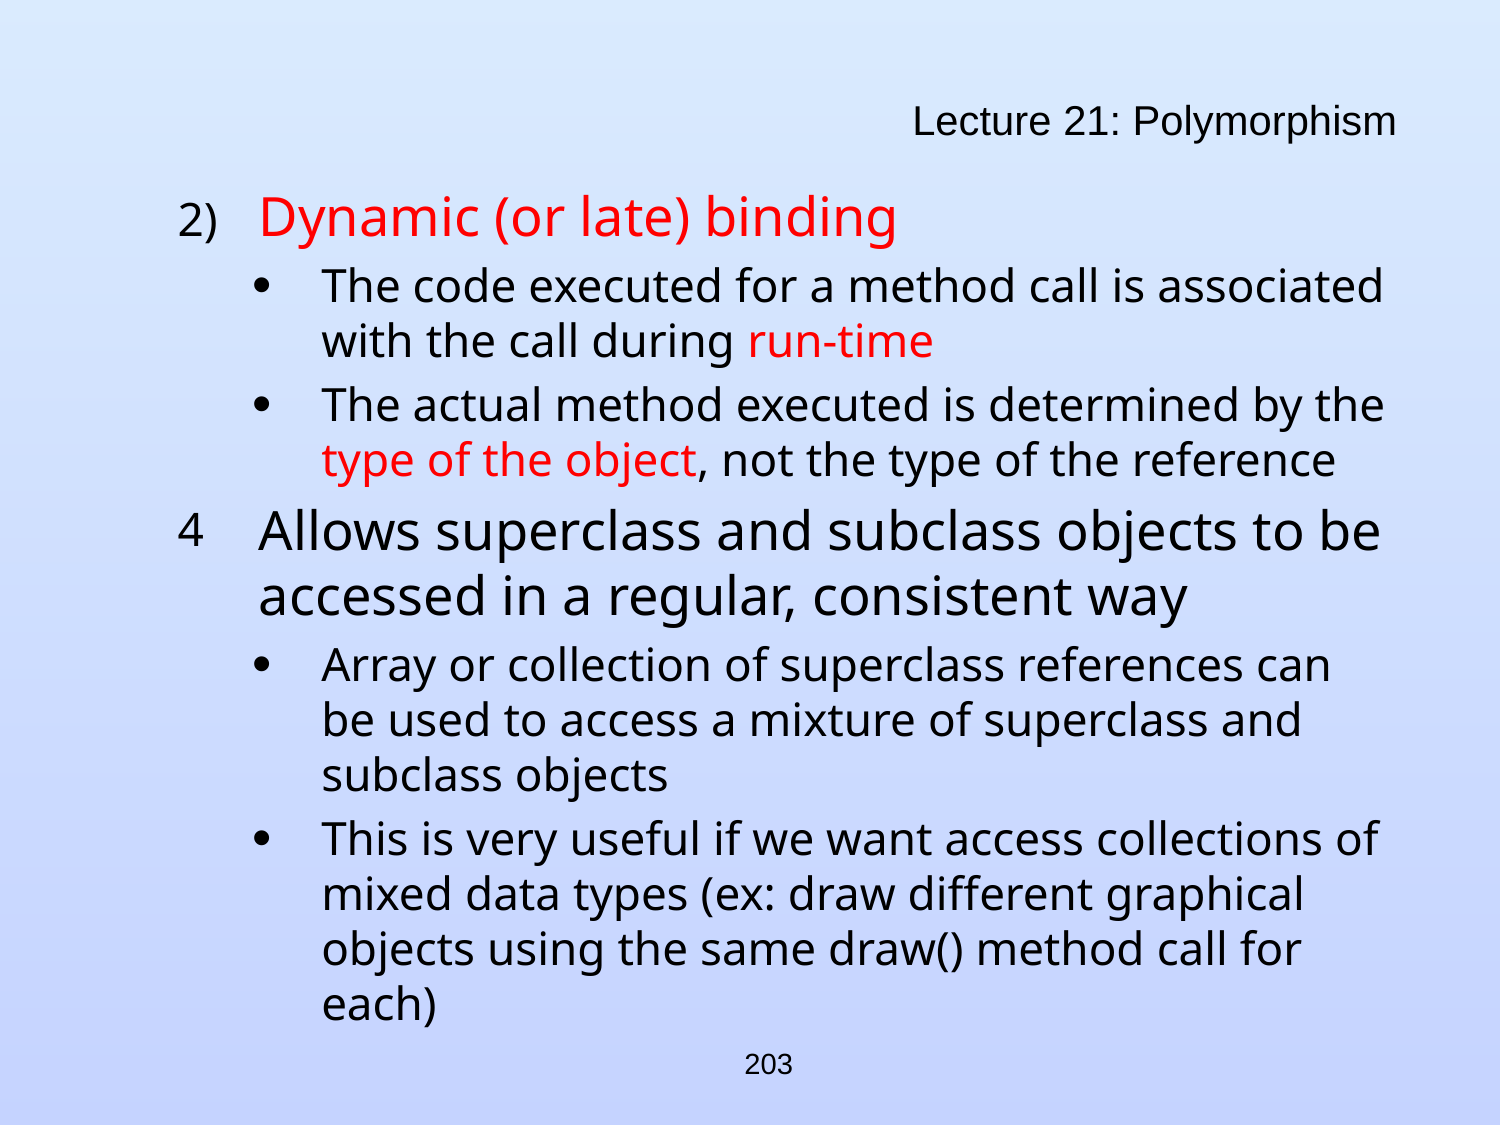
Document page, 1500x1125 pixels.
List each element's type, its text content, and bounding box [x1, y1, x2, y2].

slide_number 203 [612, 1024, 926, 1101]
list Dynamic (or late) binding The code executed for a method call is associated with the call during run-time The actual method executed is determined by the type of the object, not the type of the reference Allows superclass and subclass objects to be accessed in a regular, consistent way Array or collection of superclass references can be used to access a mixture of superclass and subclass objects This is very useful if we want access collections of mixed data types (ex: draw different graphical objects using the same draw() method call for each) [87, 174, 1413, 1000]
title Lecture 21: Polymorphism [87, 99, 1413, 150]
